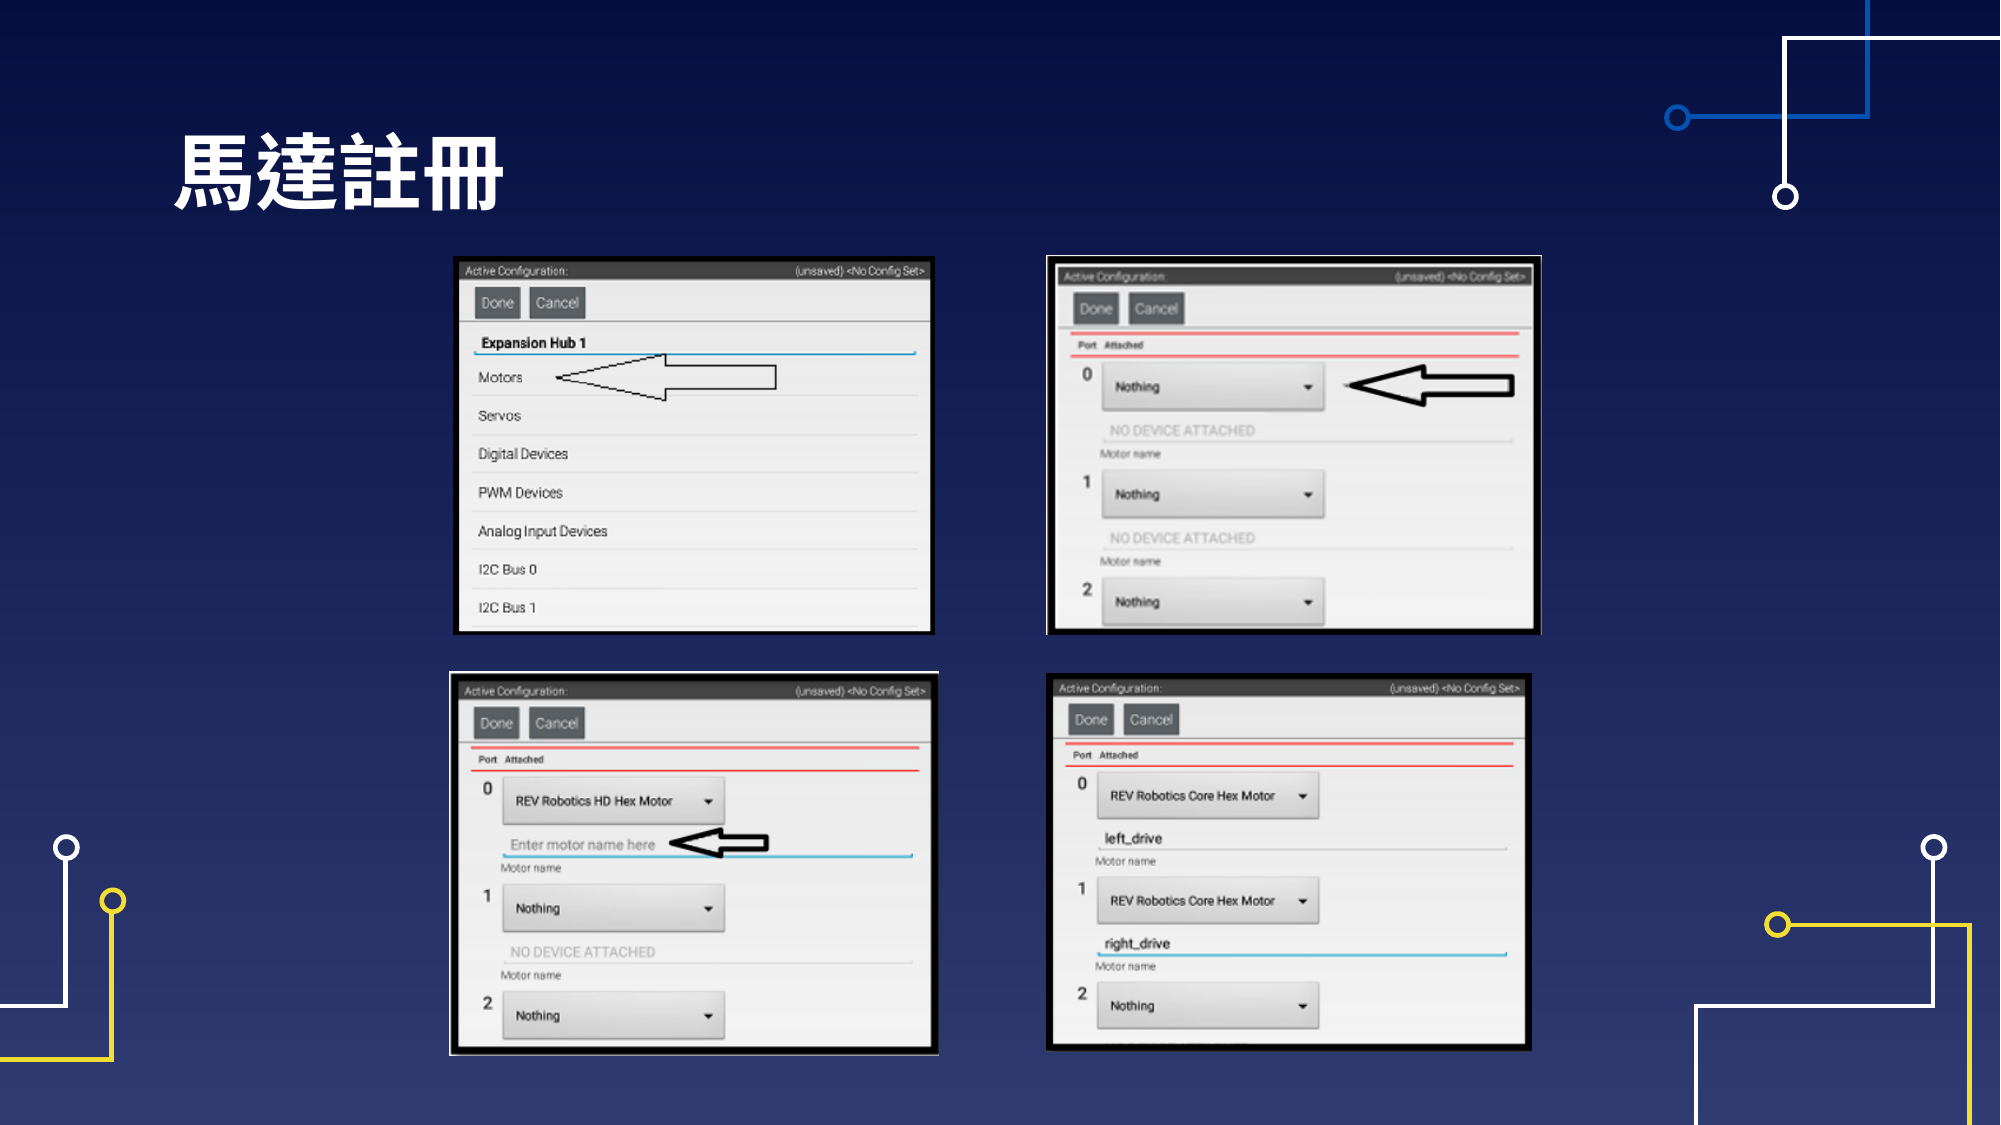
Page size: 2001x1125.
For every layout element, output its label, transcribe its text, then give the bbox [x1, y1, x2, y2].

picture [453, 256, 935, 636]
picture [1046, 673, 1532, 1052]
picture [449, 671, 939, 1056]
picture [1046, 255, 1543, 636]
title 馬達註冊 [157, 118, 1843, 223]
